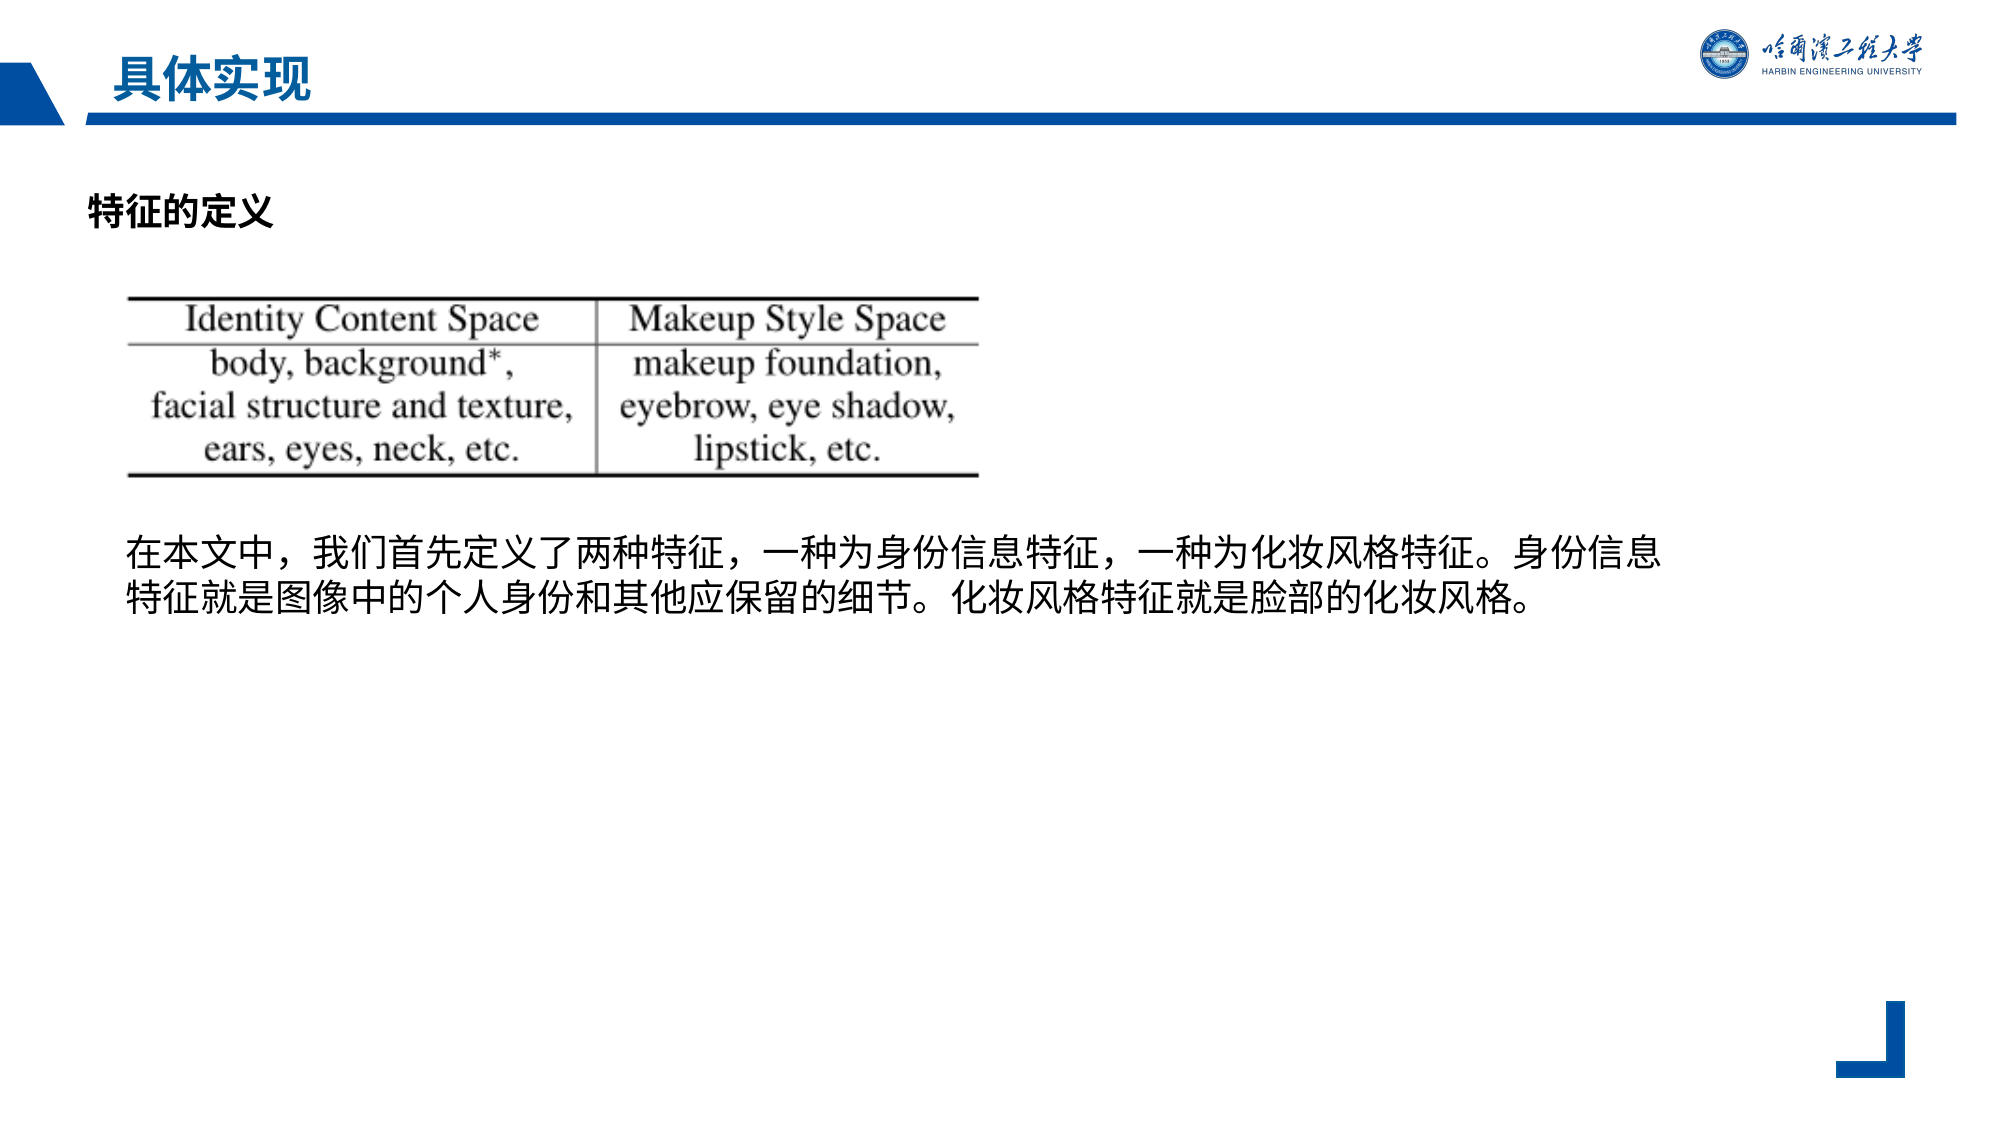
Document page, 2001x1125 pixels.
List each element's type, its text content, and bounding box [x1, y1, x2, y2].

text_box [0, 61, 67, 127]
text_box [62, 538, 1812, 639]
picture [97, 271, 1056, 493]
text_box [1836, 1001, 1905, 1078]
text_box 具体实现 [97, 40, 896, 115]
text_box 在本文中，我们首先定义了两种特征，一种为身份信息特征，一种为化妆风格特征。身份信息特征就是图像中的个人身份和其他应保留的细节。化妆风格特征就是脸部的化妆风格。 [110, 521, 1681, 627]
picture [1689, 21, 1933, 87]
text_box [84, 111, 1958, 127]
text_box 特征的定义 [72, 180, 896, 286]
